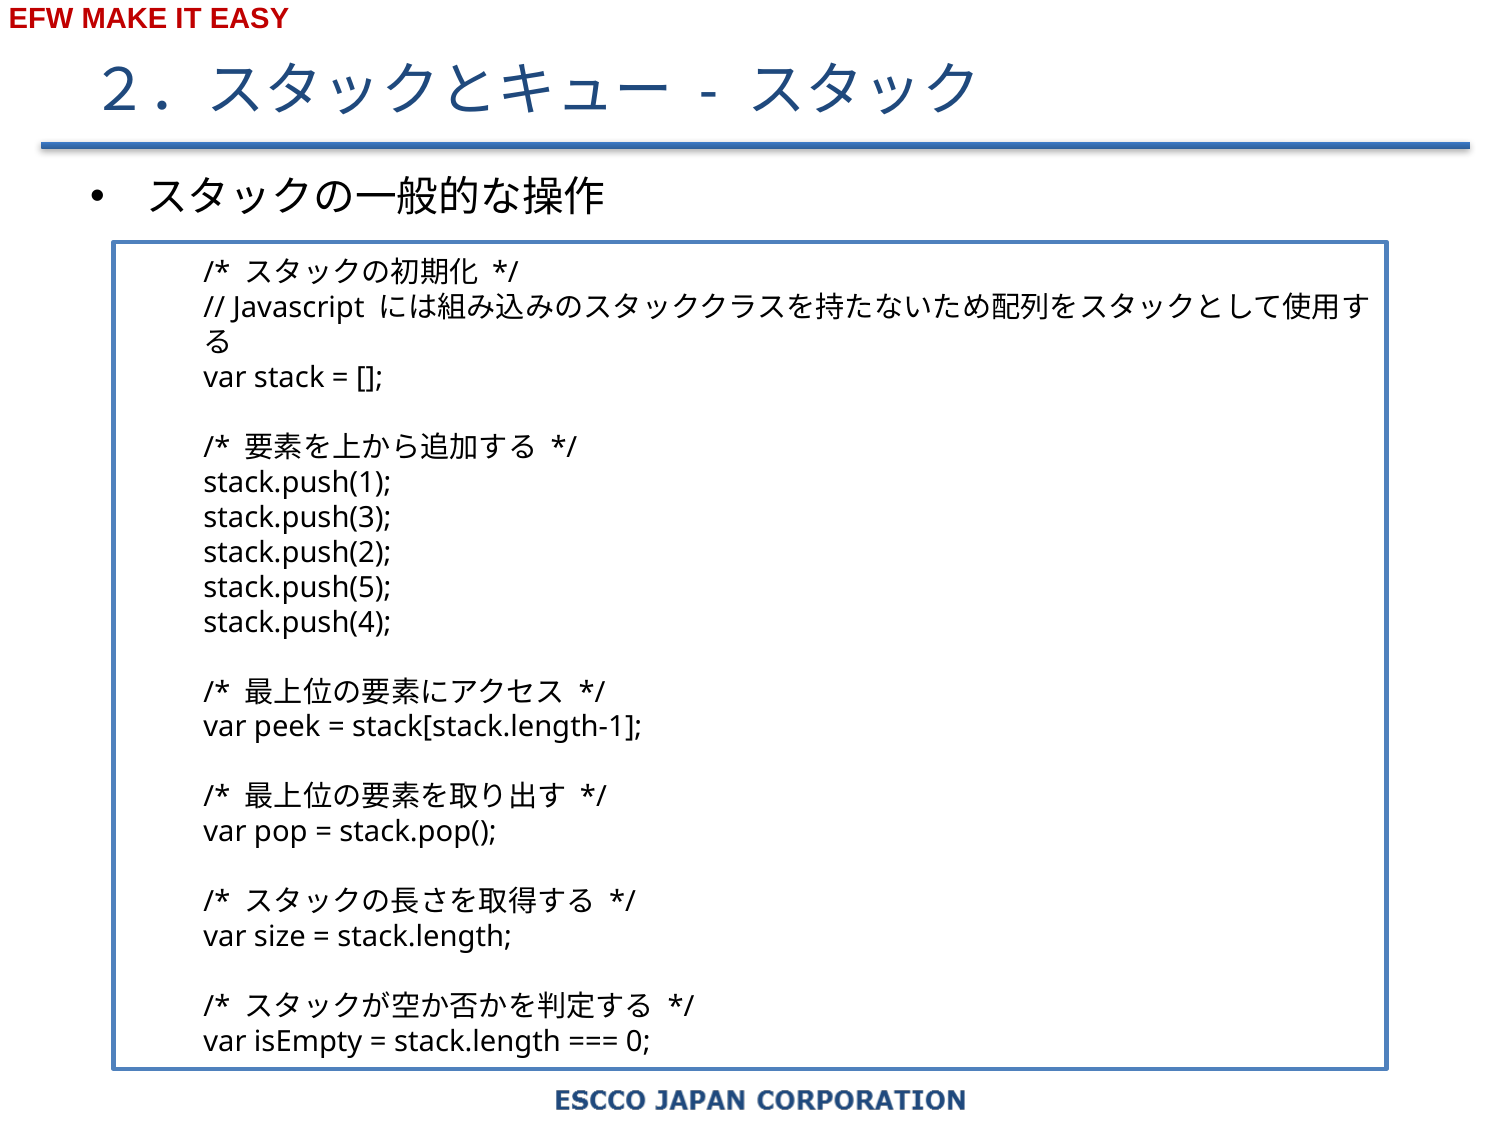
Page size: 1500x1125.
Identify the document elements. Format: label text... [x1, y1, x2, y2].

text_box /* スタックの初期化 */ // Javascript には組み込みのスタッククラスを持たないため配列をスタックとして使用する var stack = []; /* 要素を上から追加する */ stack.push(1); stack.push(3); stack.push(2); stack.push(5); stack.push(4); /* 最上位の要素にアクセス */ var peek = stack[stack.length-1]; /* 最上位の要素を取り出す */ var pop = stack.pop(); /* スタックの長さを取得する */ var size = stack.length; /* スタックが空か否かを判定する */ var isEmpty = stack.length === 0; [111, 240, 1389, 1071]
title ２．スタックとキュー - スタック [75, 45, 1425, 138]
picture [523, 1071, 999, 1125]
list スタックの一般的な操作 [75, 162, 1425, 1024]
